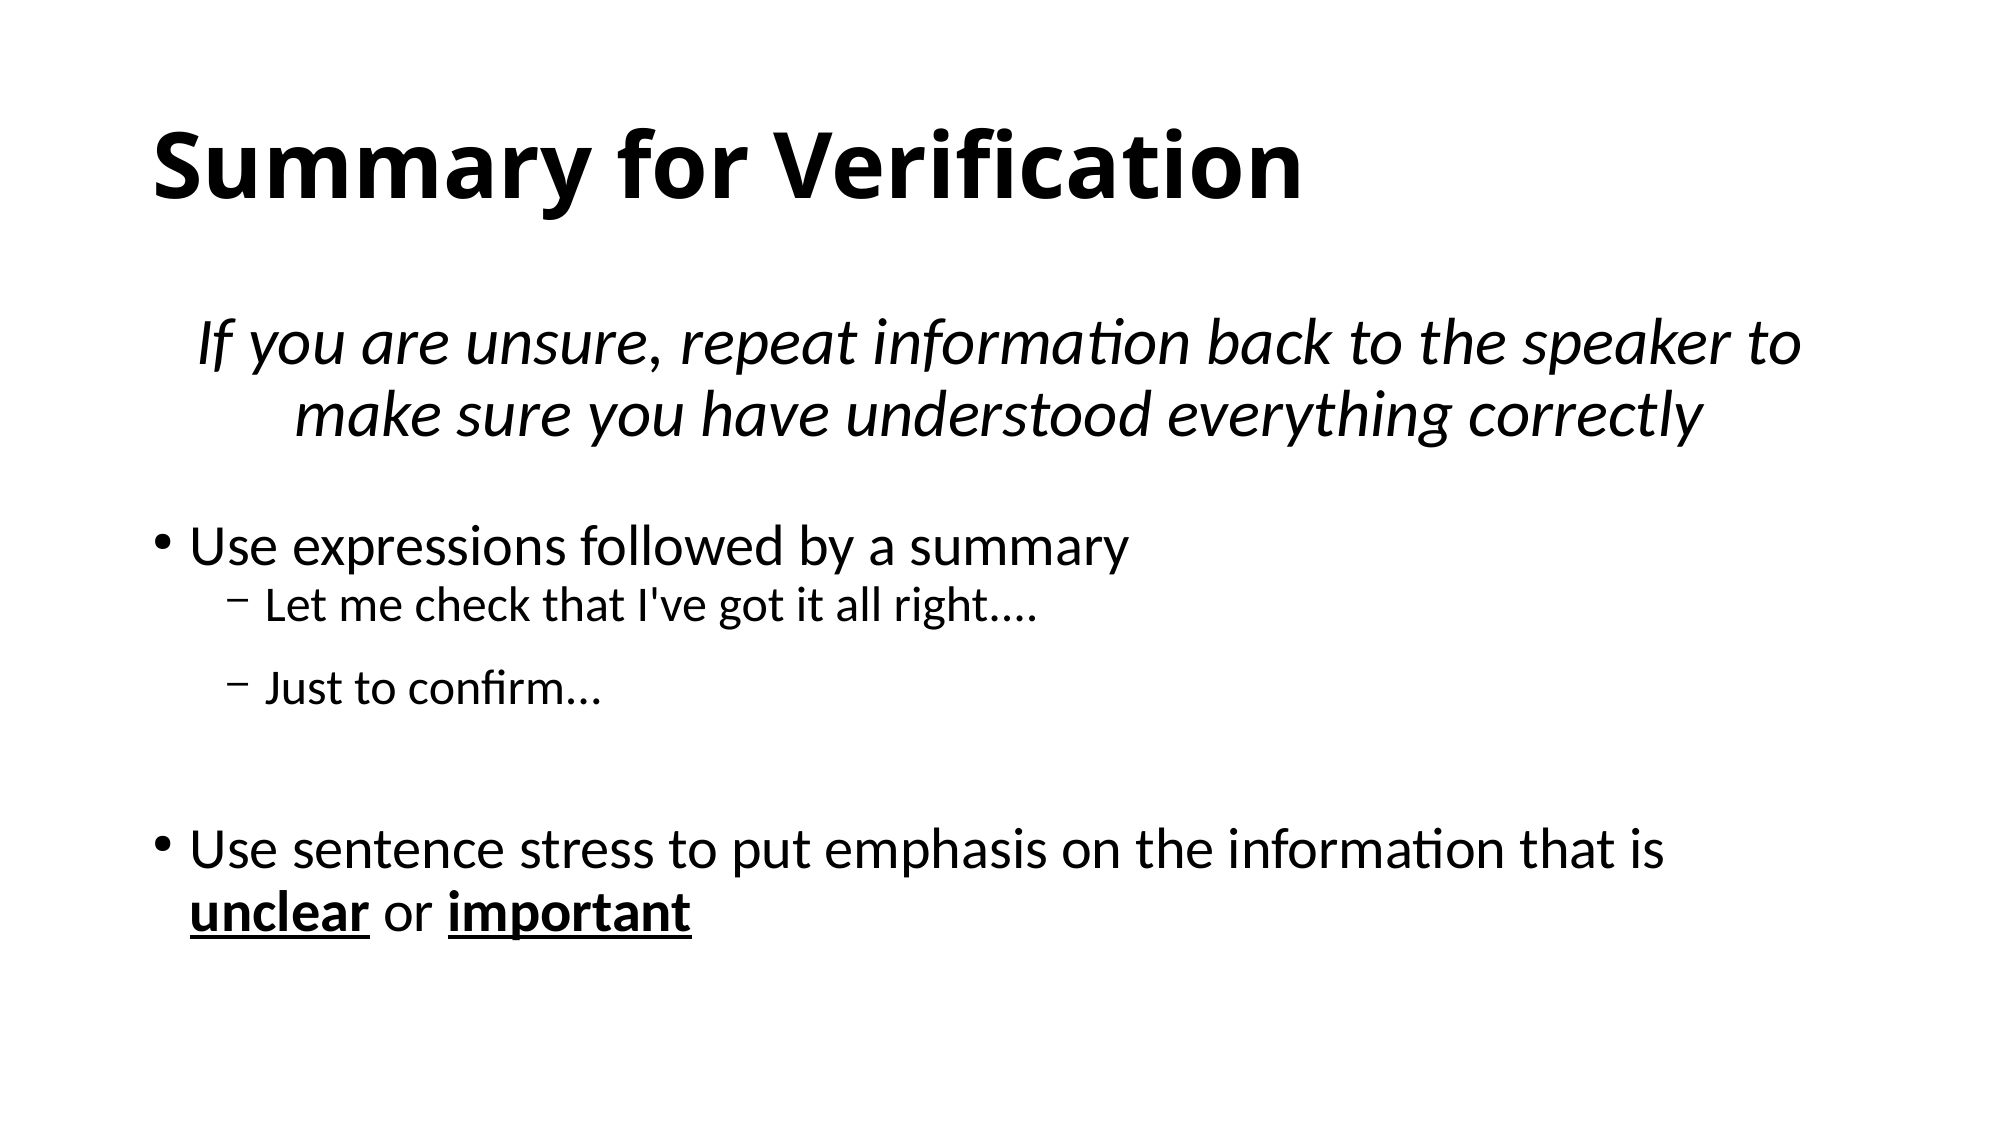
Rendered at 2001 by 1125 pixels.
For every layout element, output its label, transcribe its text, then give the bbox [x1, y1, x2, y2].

title Summary for Verification [137, 59, 1863, 278]
list If you are unsure, repeat information back to the speaker to make sure you have understood everything correctly Use expressions followed by a summary Let me check that I've got it all right.... Just to confirm... Use sentence stress to put emphasis on the information that is unclear or important [137, 299, 1863, 1014]
